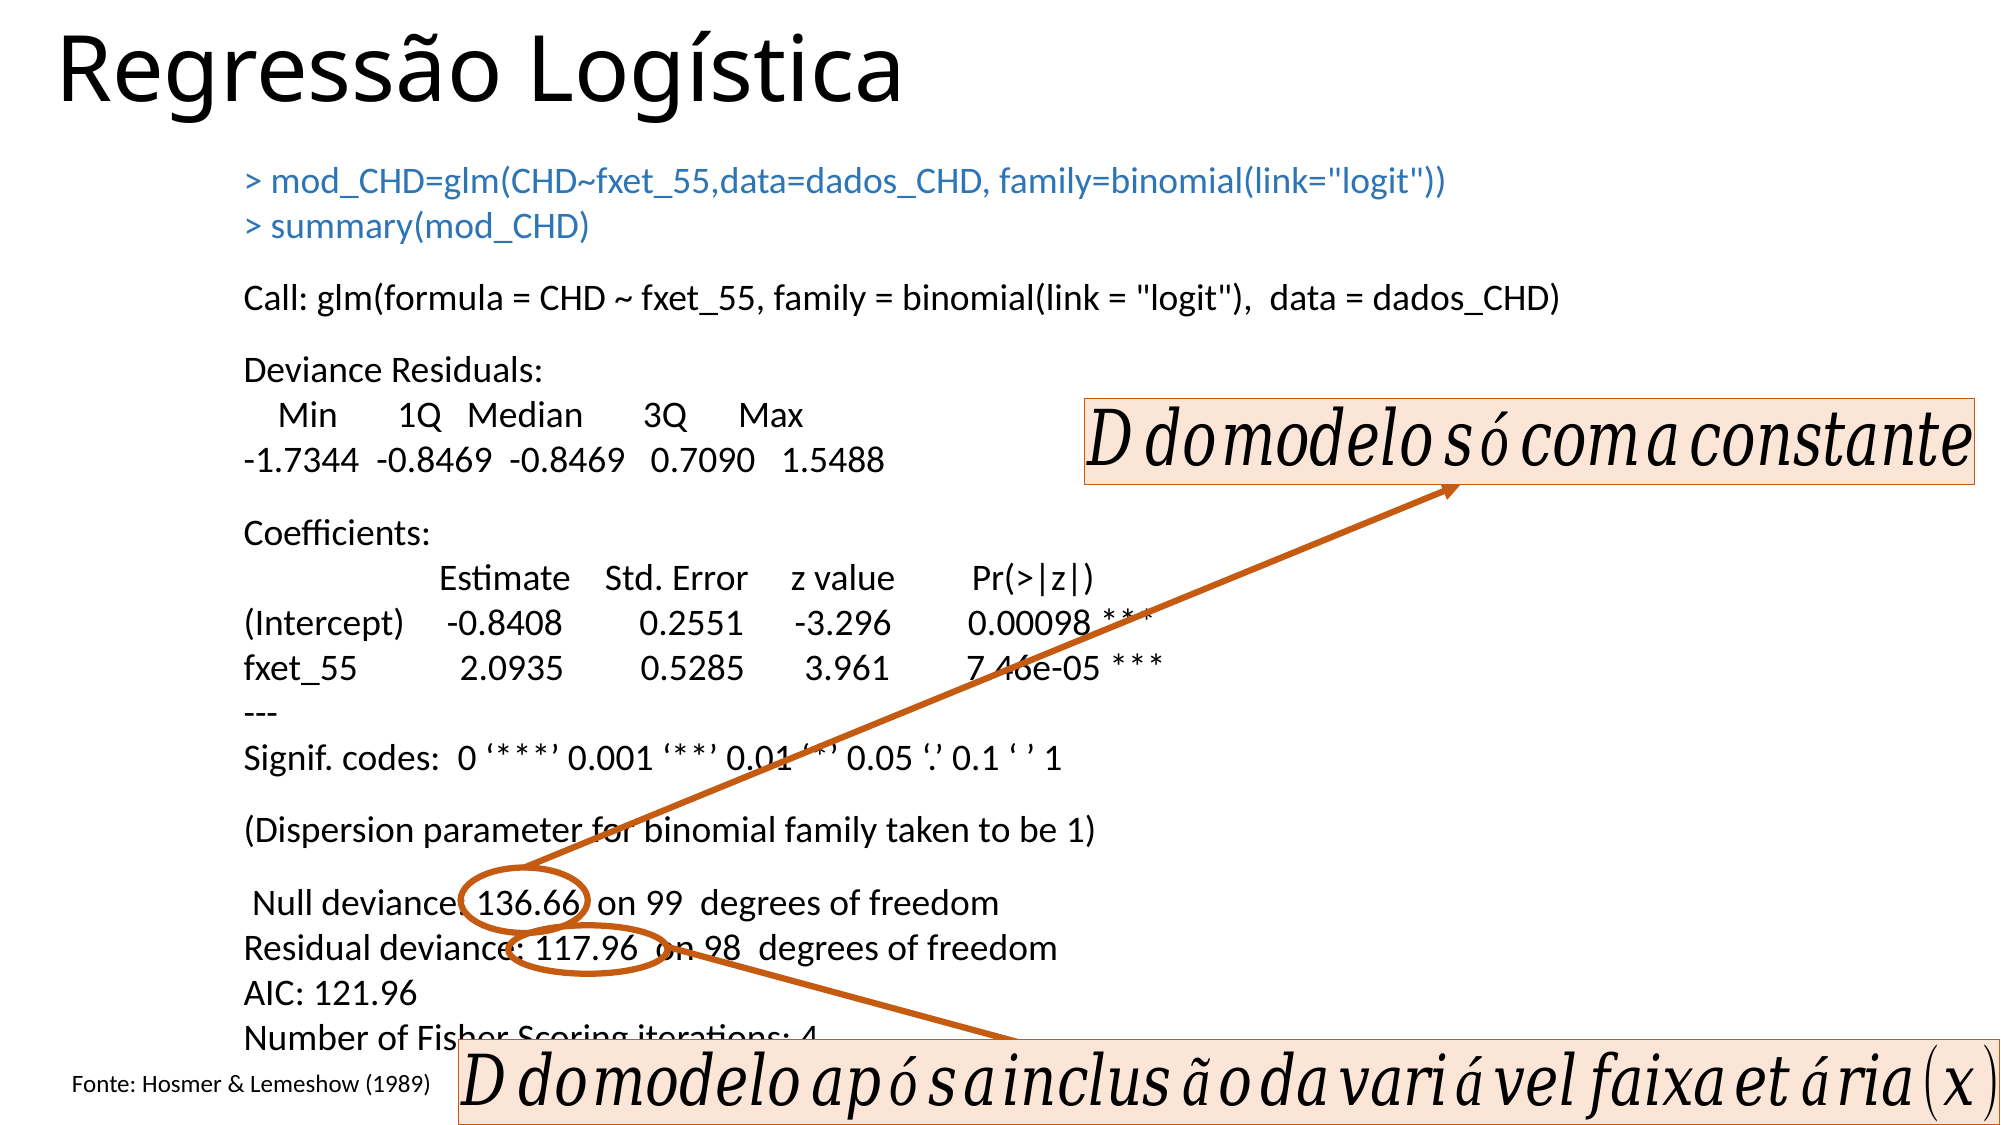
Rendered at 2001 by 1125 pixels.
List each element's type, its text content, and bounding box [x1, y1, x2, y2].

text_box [524, 484, 1461, 868]
text_box Fonte: Hosmer & Lemeshow (1989) [57, 1060, 447, 1105]
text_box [667, 946, 1084, 1061]
title Regressão Logística [40, 0, 1766, 180]
text_box > mod_CHD=glm(CHD~fxet_55,data=dados_CHD, family=binomial(link="logit")) > summary(mod_CHD) Call: glm(formula = CHD ~ fxet_55, family = binomial(link = "logit"), data = dados_CHD) Deviance Residuals: Min 1Q Median 3Q Max -1.7344 -0.8469 -0.8469 0.7090 1.5488 Coefficients: Estimate Std. Error z value Pr(>|z|) (Intercept) -0.8408 0.2551 -3.296 0.00098 *** fxet_55 2.0935 0.5285 3.961 7.46e-05 *** --- Signif. codes: 0 ‘***’ 0.001 ‘**’ 0.01 ‘*’ 0.05 ‘.’ 0.1 ‘ ’ 1 (Dispersion parameter for binomial family taken to be 1) Null deviance: 136.66 on 99 degrees of freedom Residual deviance: 117.96 on 98 degrees of freedom AIC: 121.96 Number of Fisher Scoring iterations: 4 [228, 180, 1604, 1066]
text_box [507, 924, 668, 975]
text_box [459, 866, 589, 934]
